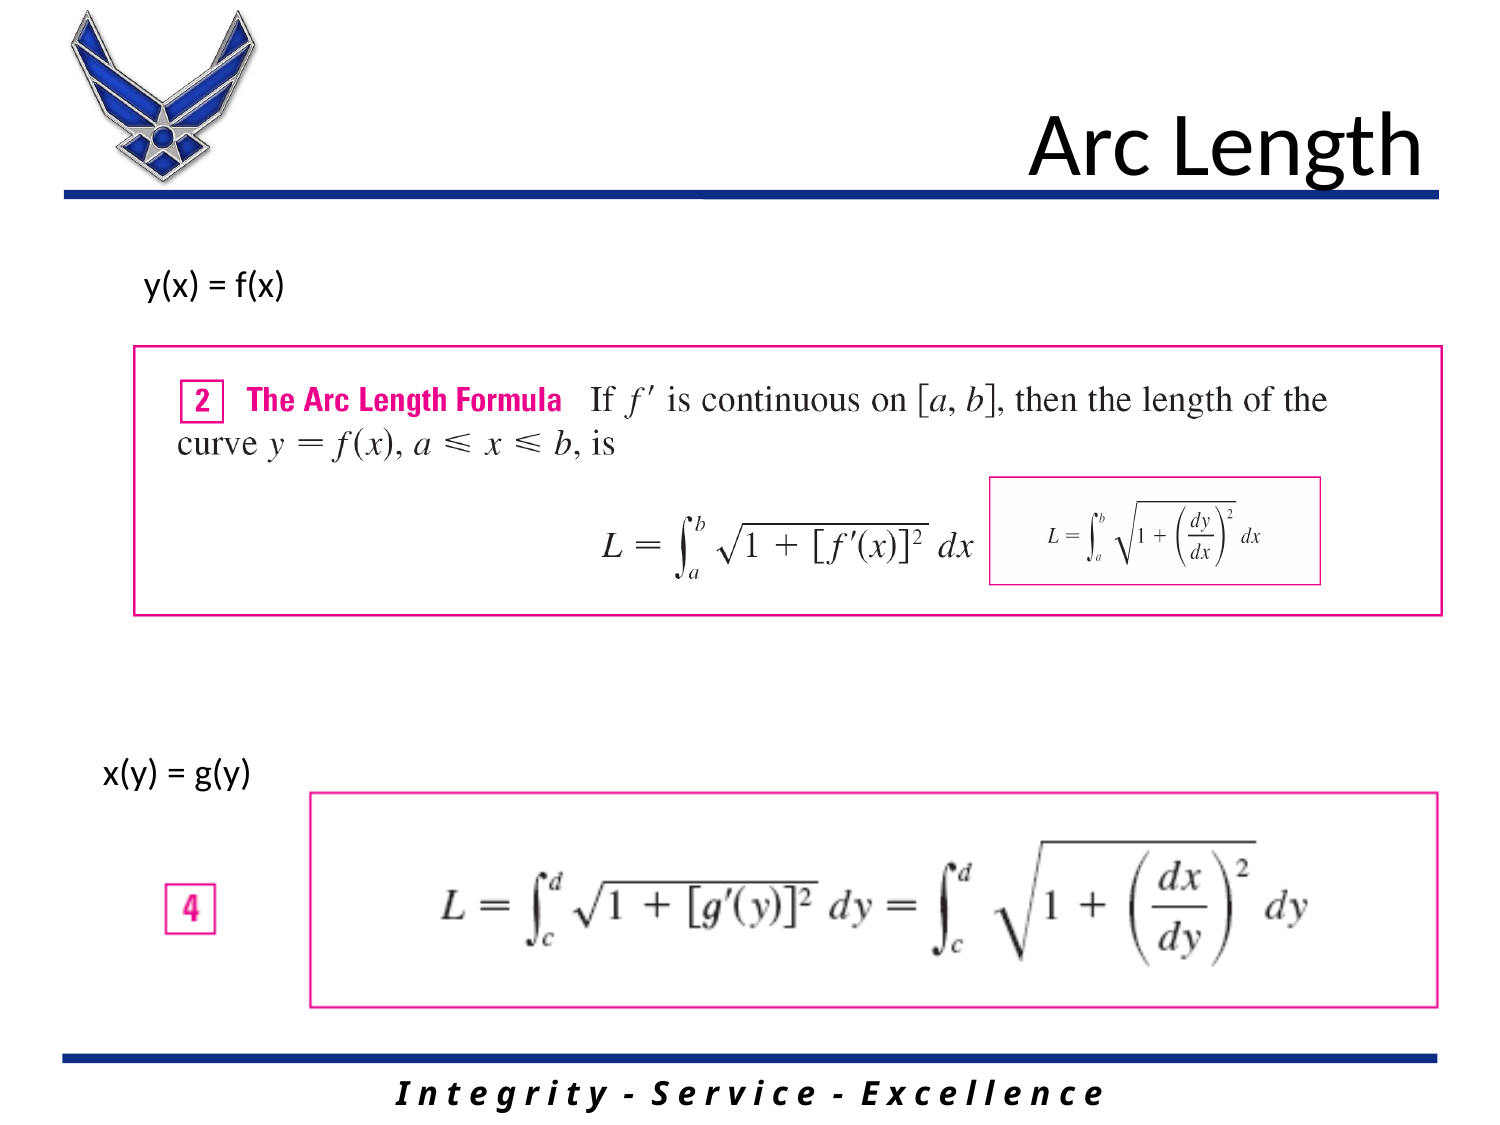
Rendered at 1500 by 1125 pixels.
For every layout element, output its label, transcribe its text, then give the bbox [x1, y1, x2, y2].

text_box x(y) = g(y) [88, 740, 267, 801]
picture [161, 770, 1446, 1016]
title Arc Length [270, 45, 1440, 233]
picture [127, 342, 1448, 621]
picture [65, 5, 261, 188]
text_box y(x) = f(x) [129, 252, 301, 313]
